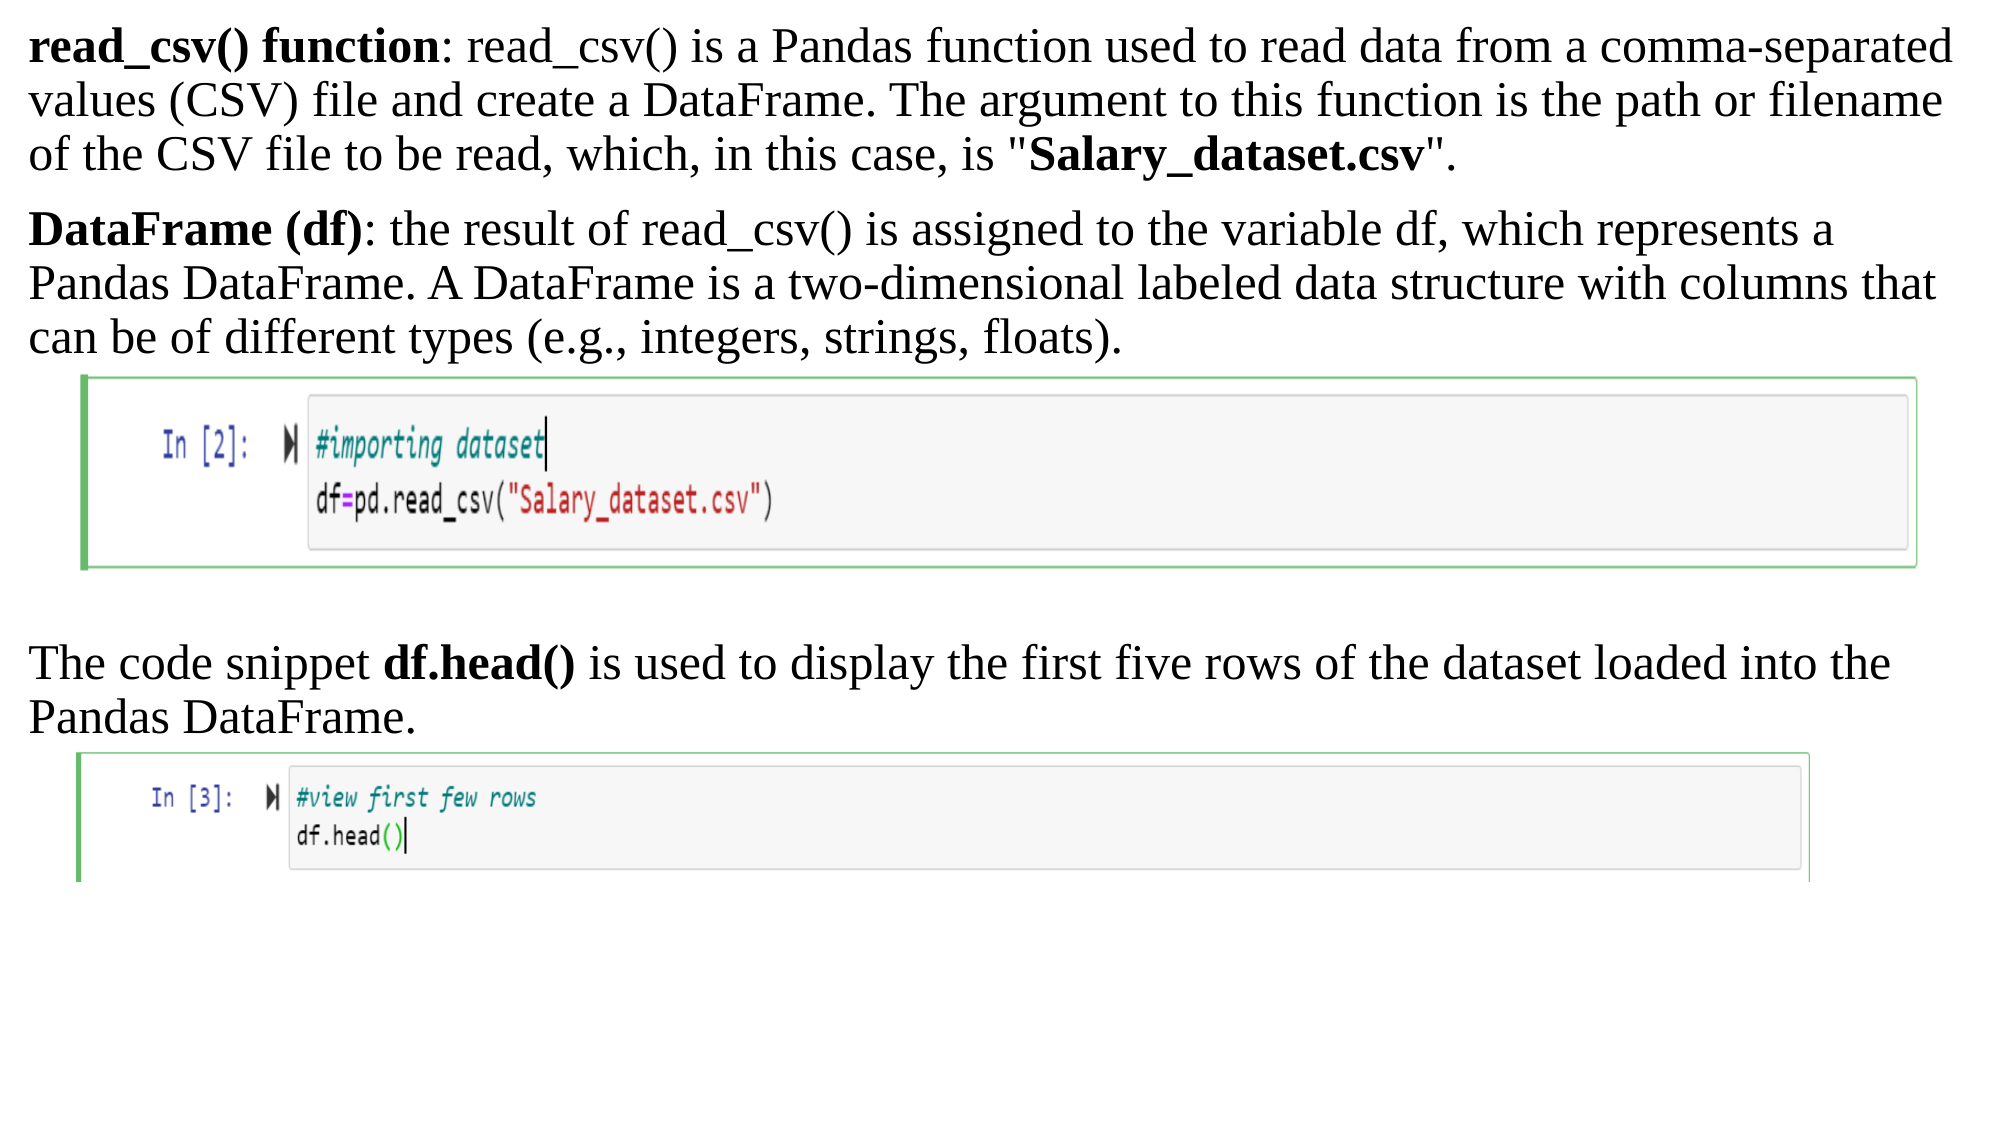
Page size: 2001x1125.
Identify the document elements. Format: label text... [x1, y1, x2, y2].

picture [76, 364, 1924, 582]
picture [76, 748, 1813, 882]
list read_csv() function: read_csv() is a Pandas function used to read data from a comma-separated values (CSV) file and create a DataFrame. The argument to this function is the path or filename of the CSV file to be read, which, in this case, is "Salary_dataset.csv". DataFrame (df): the result of read_csv() is assigned to the variable df, which represents a Pandas DataFrame. A DataFrame is a two-dimensional labeled data structure with columns that can be of different types (e.g., integers, strings, floats). The code snippet df.head() is used to display the first five rows of the dataset loaded into the Pandas DataFrame. [13, 11, 1989, 1104]
